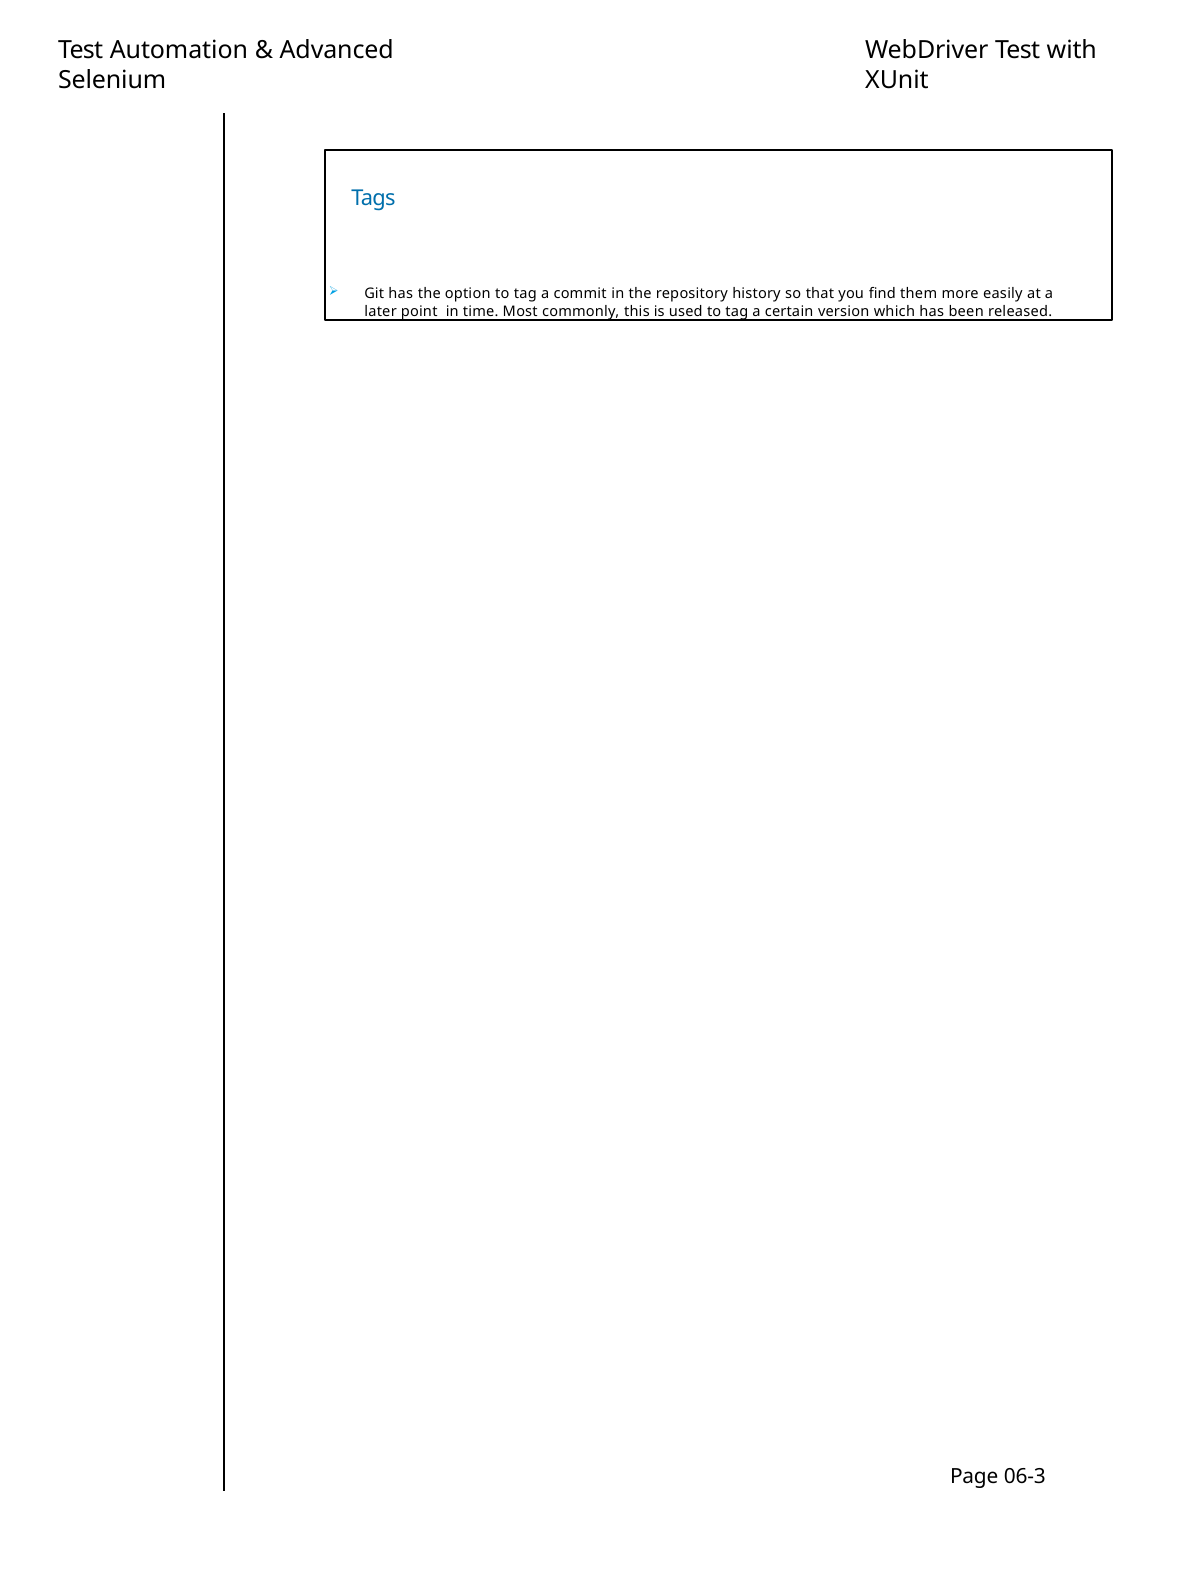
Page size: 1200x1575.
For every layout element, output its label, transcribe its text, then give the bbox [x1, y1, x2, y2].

text_box WebDriver Test with XUnit [863, 31, 1157, 94]
slide_number Page 06-3 [948, 1462, 1064, 1575]
text_box Test Automation & Advanced Selenium [56, 31, 490, 94]
text_box Tags Git has the option to tag a commit in the repository history so that you find them more easily at a later point in time. Most commonly, this is used to tag a certain version which has been released. [324, 150, 1113, 320]
